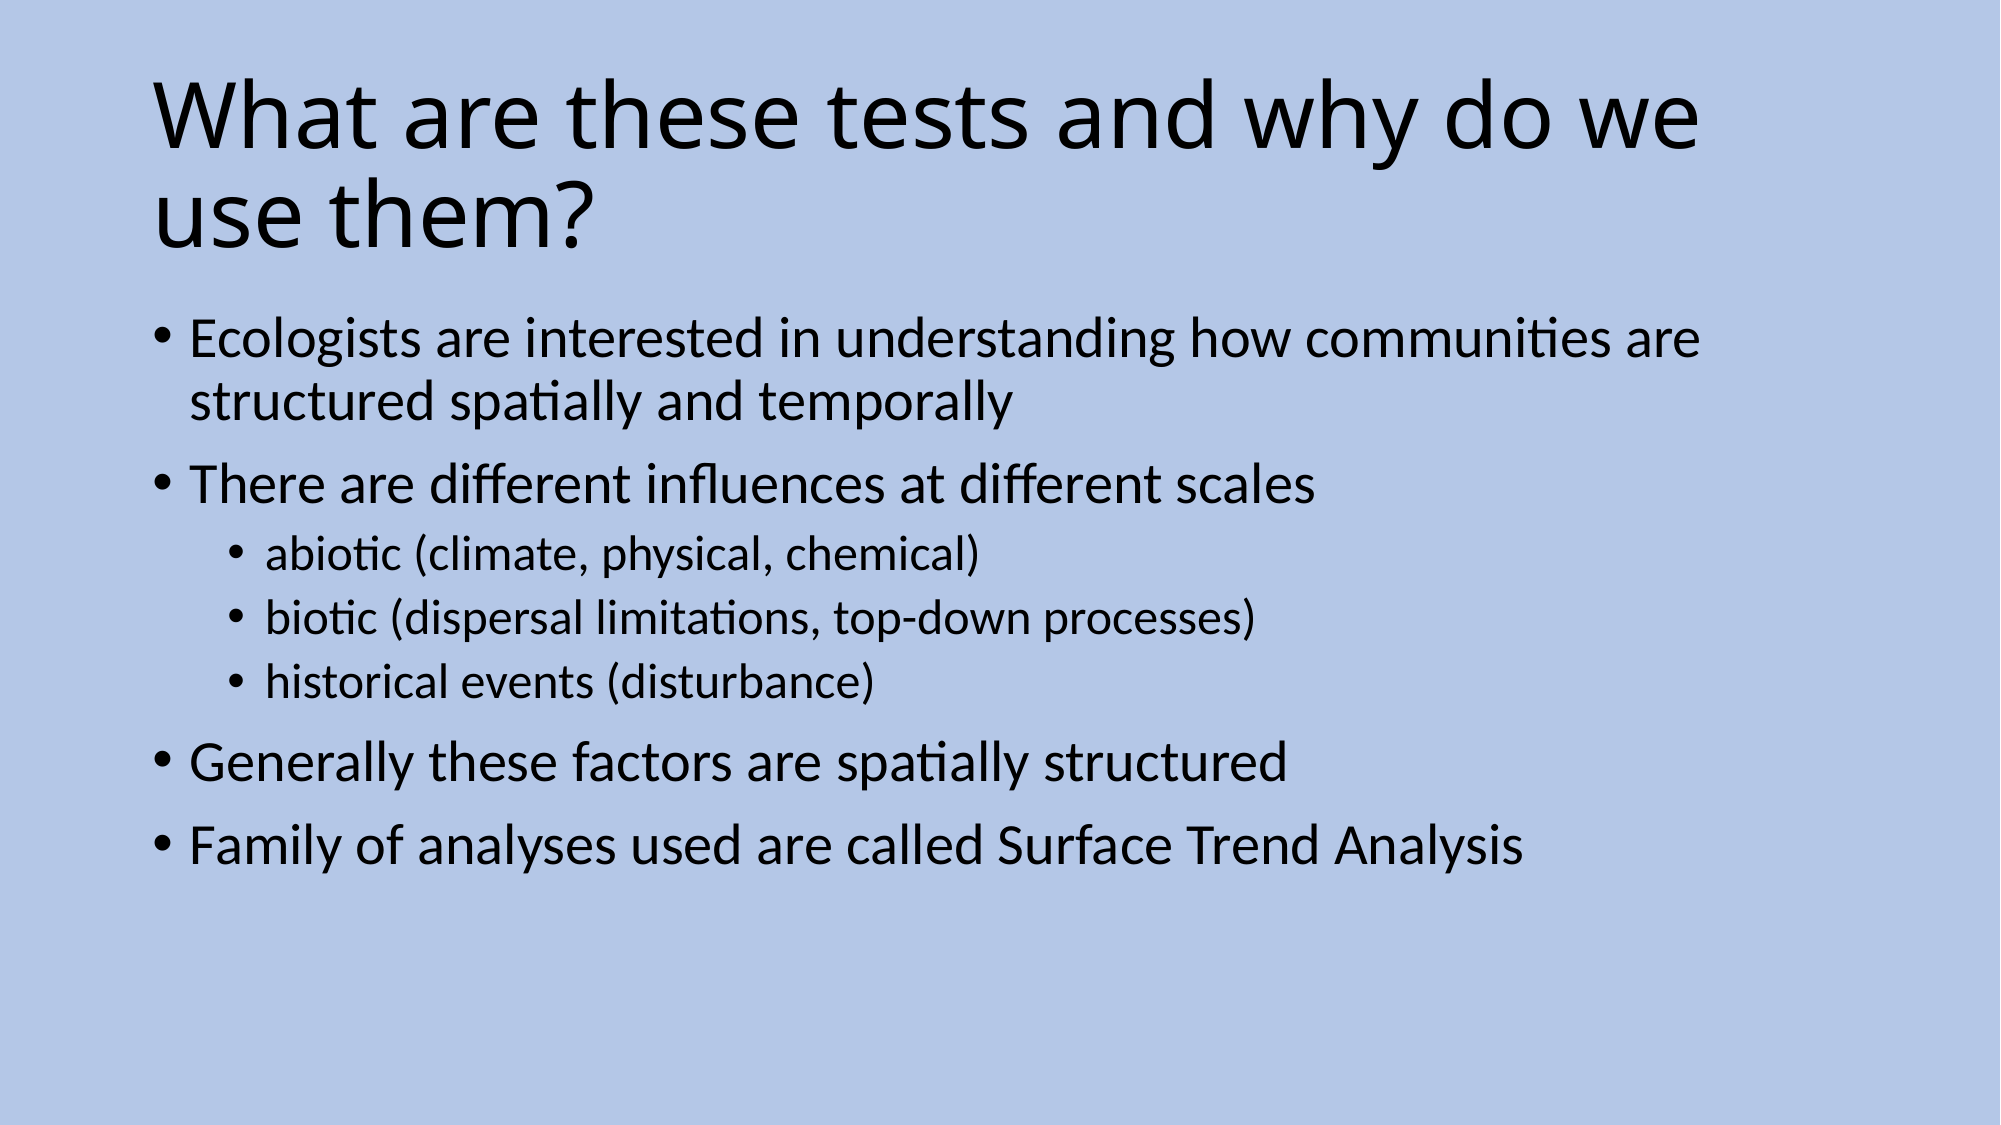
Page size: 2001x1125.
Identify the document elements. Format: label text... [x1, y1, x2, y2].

list Ecologists are interested in understanding how communities are structured spatially and temporally There are different influences at different scales abiotic (climate, physical, chemical) biotic (dispersal limitations, top-down processes) historical events (disturbance) Generally these factors are spatially structured Family of analyses used are called Surface Trend Analysis [137, 299, 1863, 1014]
title What are these tests and why do we use them? [137, 59, 1863, 278]
